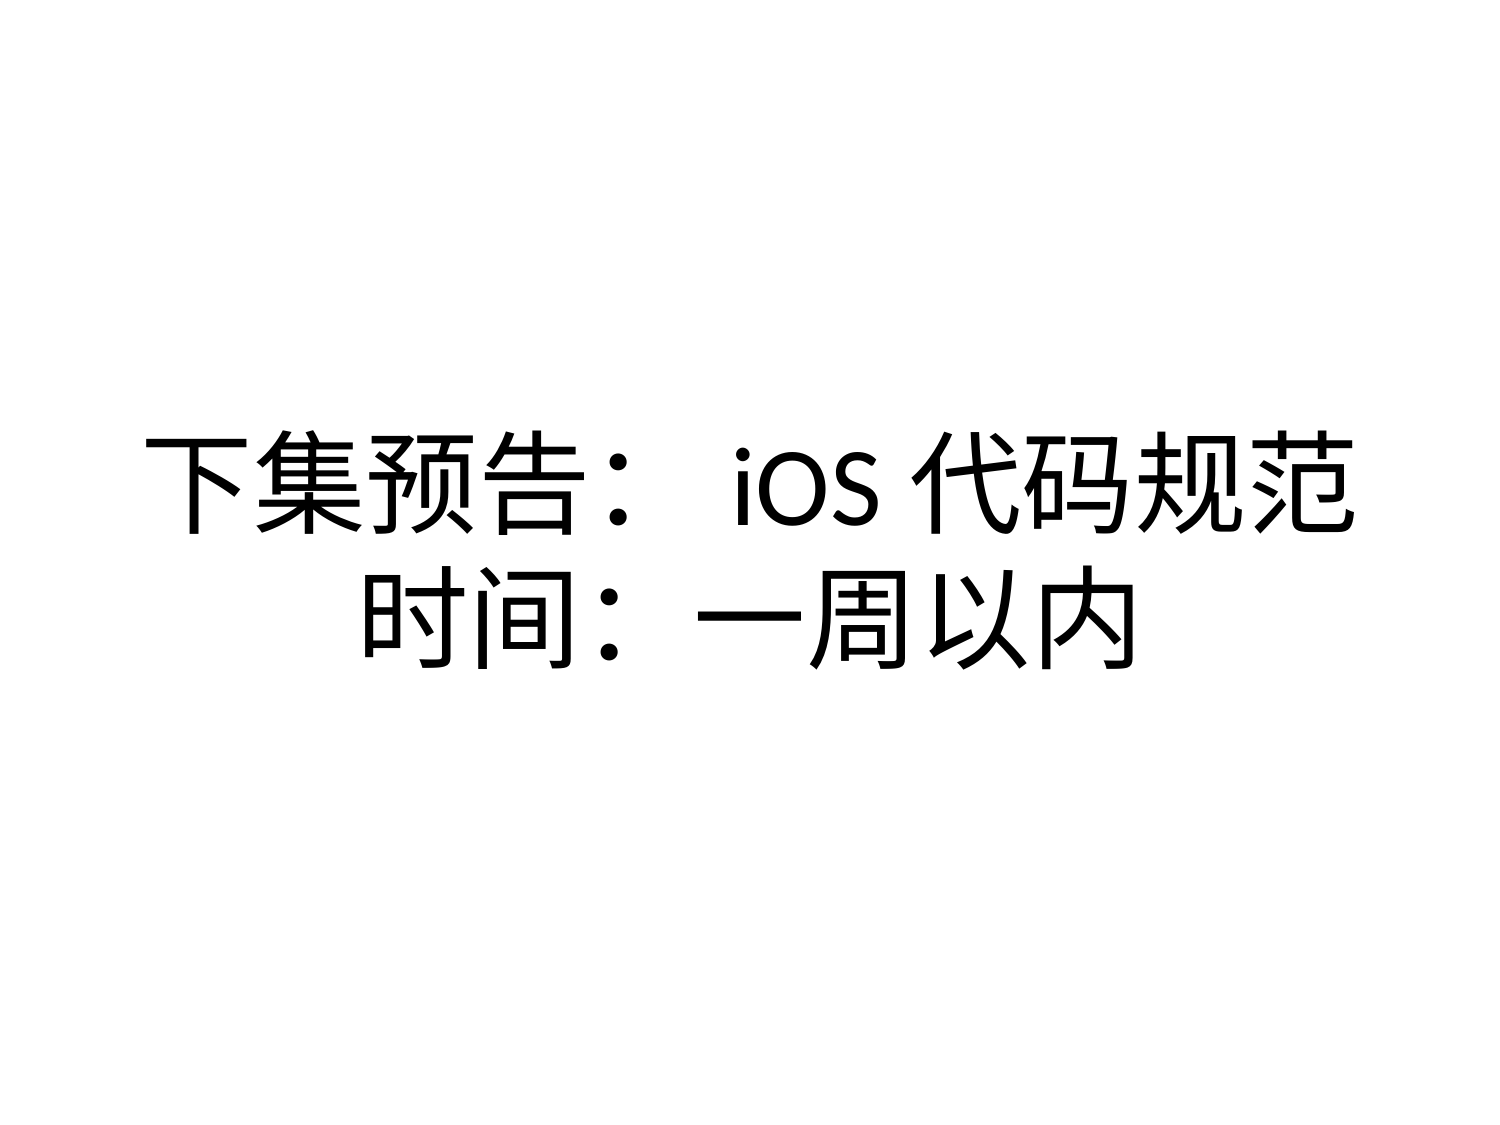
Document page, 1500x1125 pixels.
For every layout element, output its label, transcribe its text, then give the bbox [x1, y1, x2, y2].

title 下集预告：iOS代码规范 时间：一周以内 [112, 238, 1388, 858]
